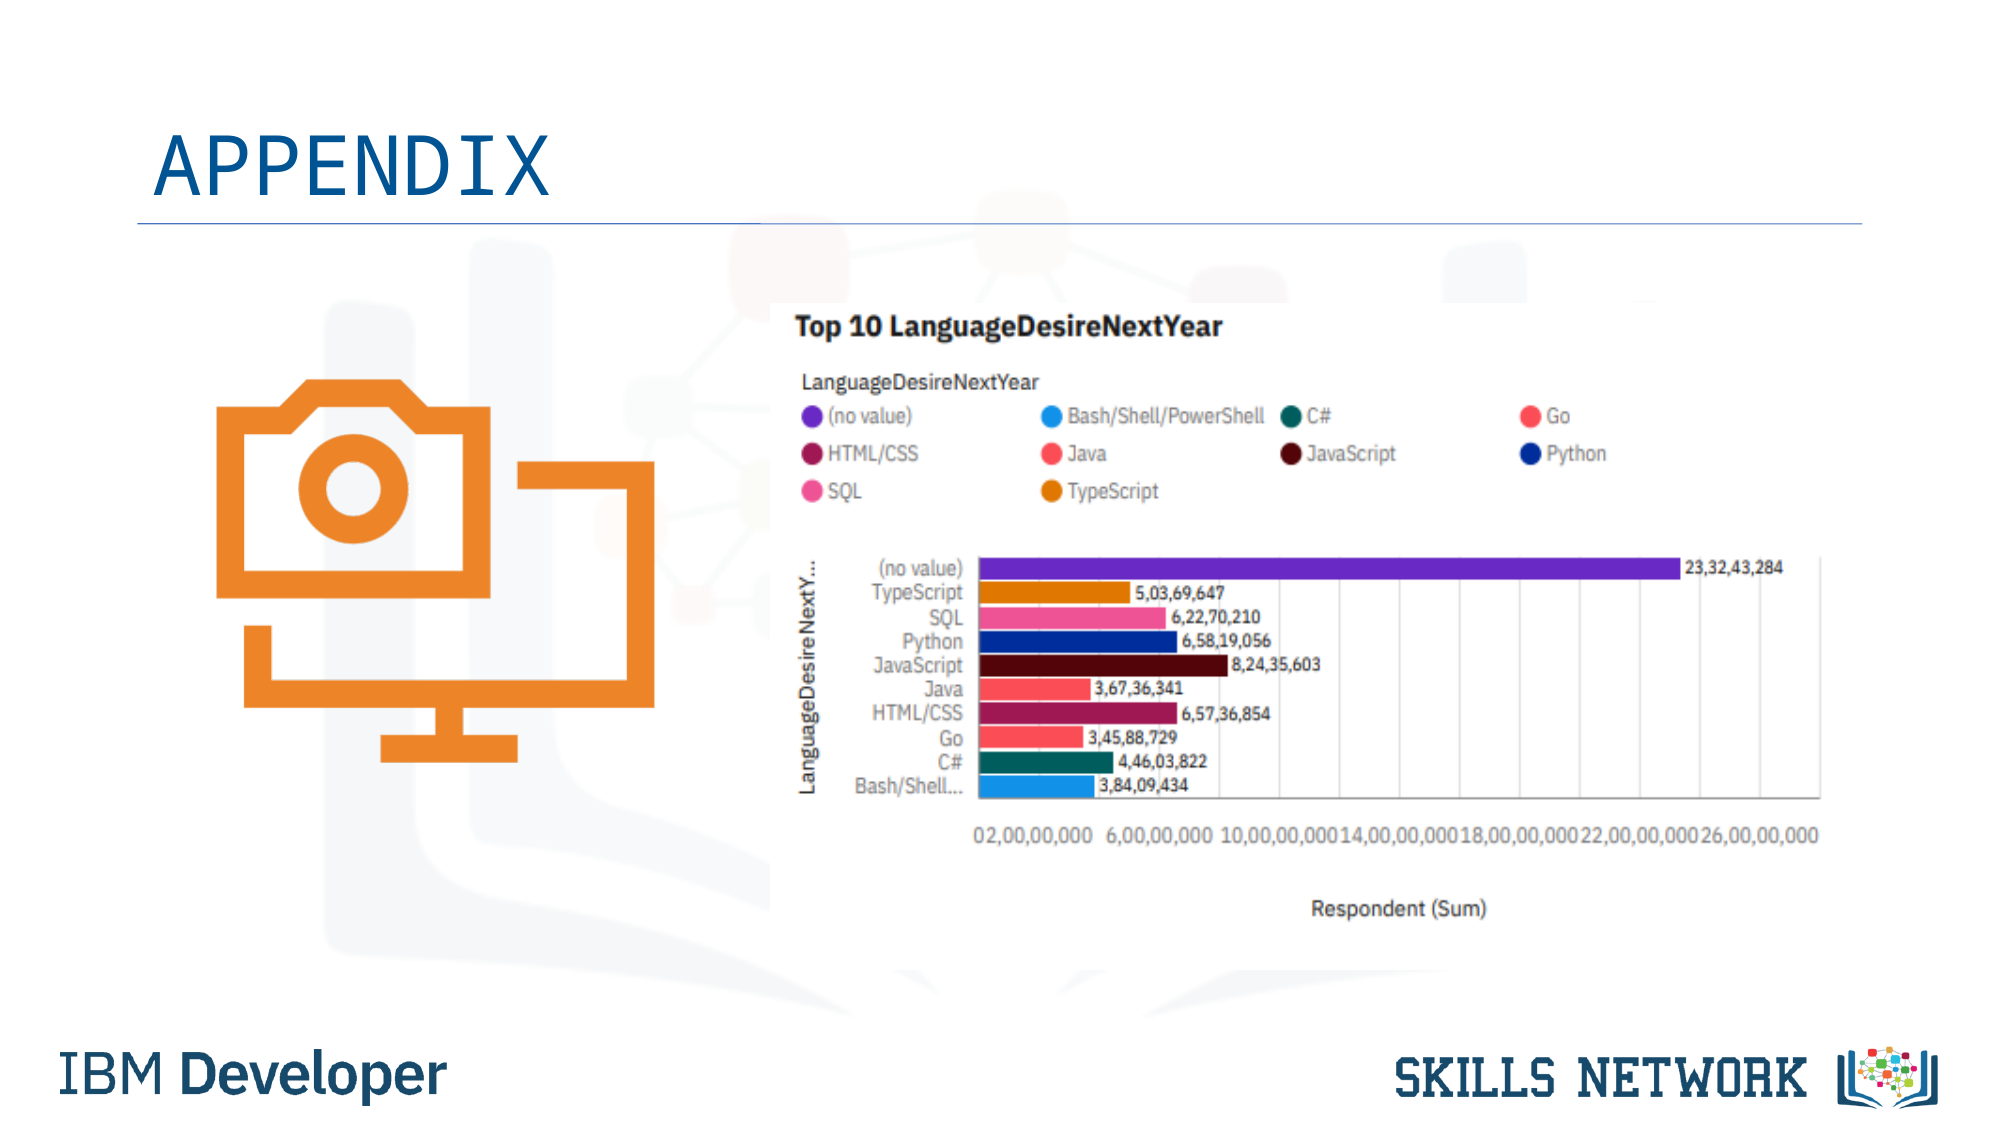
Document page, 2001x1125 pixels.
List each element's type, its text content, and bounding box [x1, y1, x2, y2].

picture [55, 1045, 459, 1108]
title APPENDIX [137, 59, 1863, 278]
picture [1390, 1045, 1945, 1111]
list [173, 303, 698, 828]
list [769, 303, 1863, 970]
